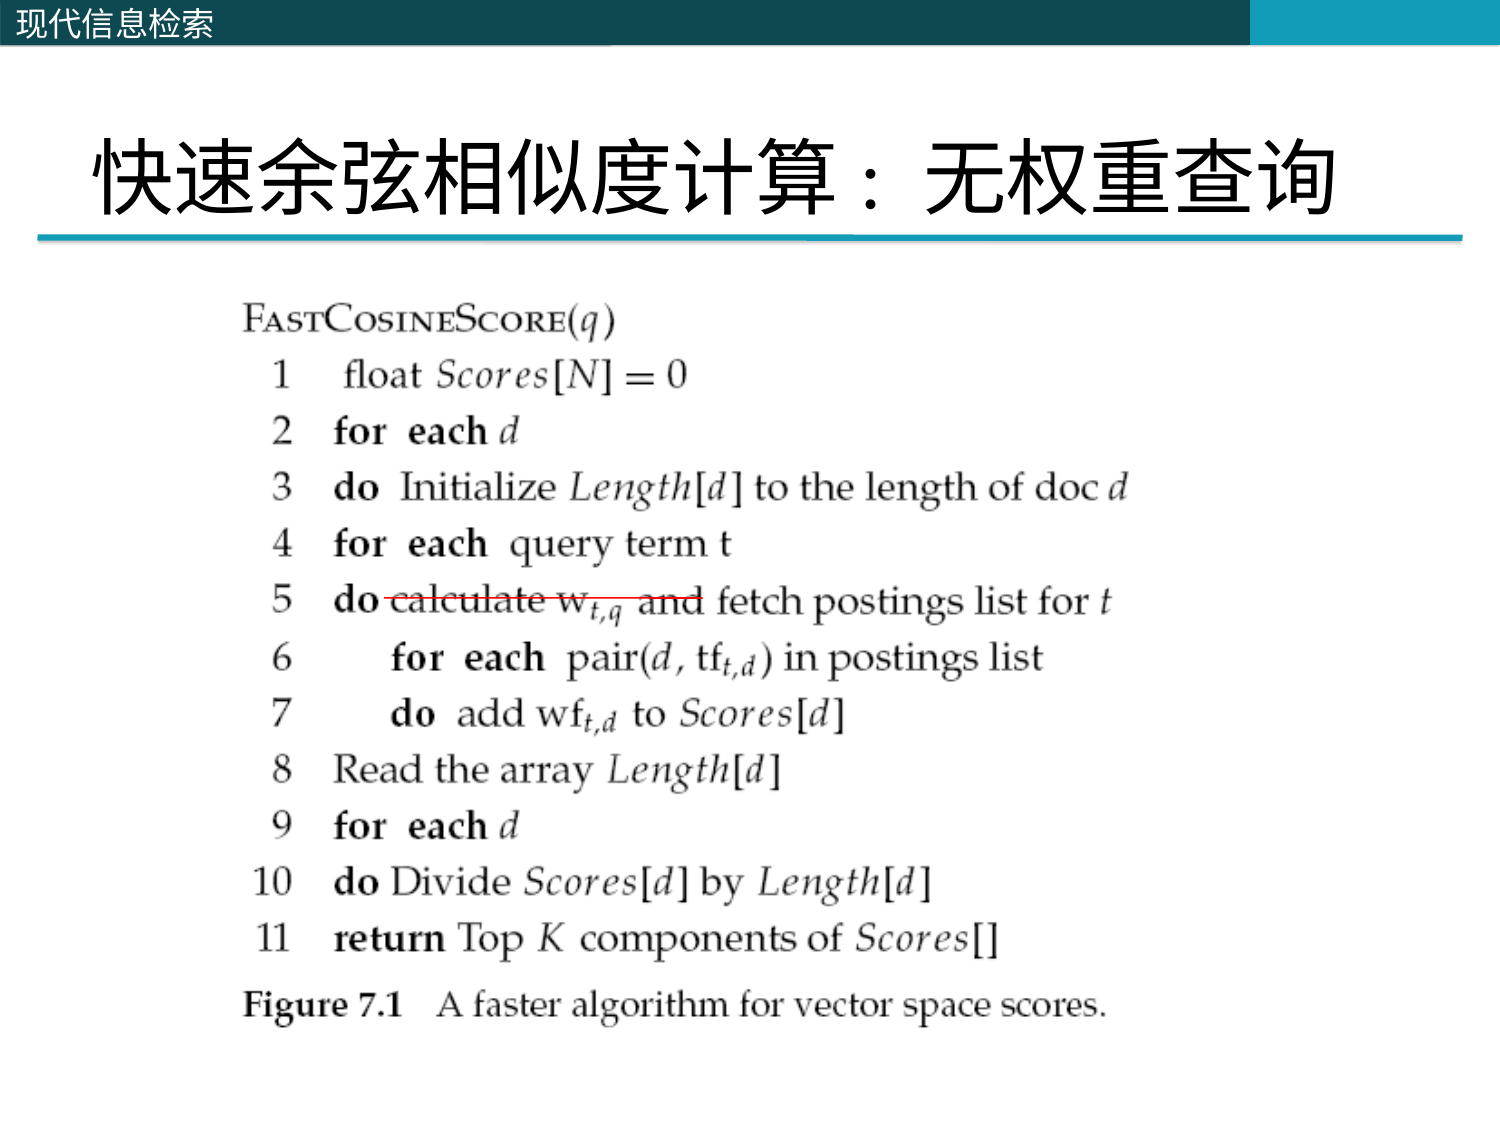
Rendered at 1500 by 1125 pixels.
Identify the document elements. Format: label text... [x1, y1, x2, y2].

title 快速余弦相似度计算: 无权重查询 [74, 44, 1426, 233]
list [229, 286, 1138, 1036]
